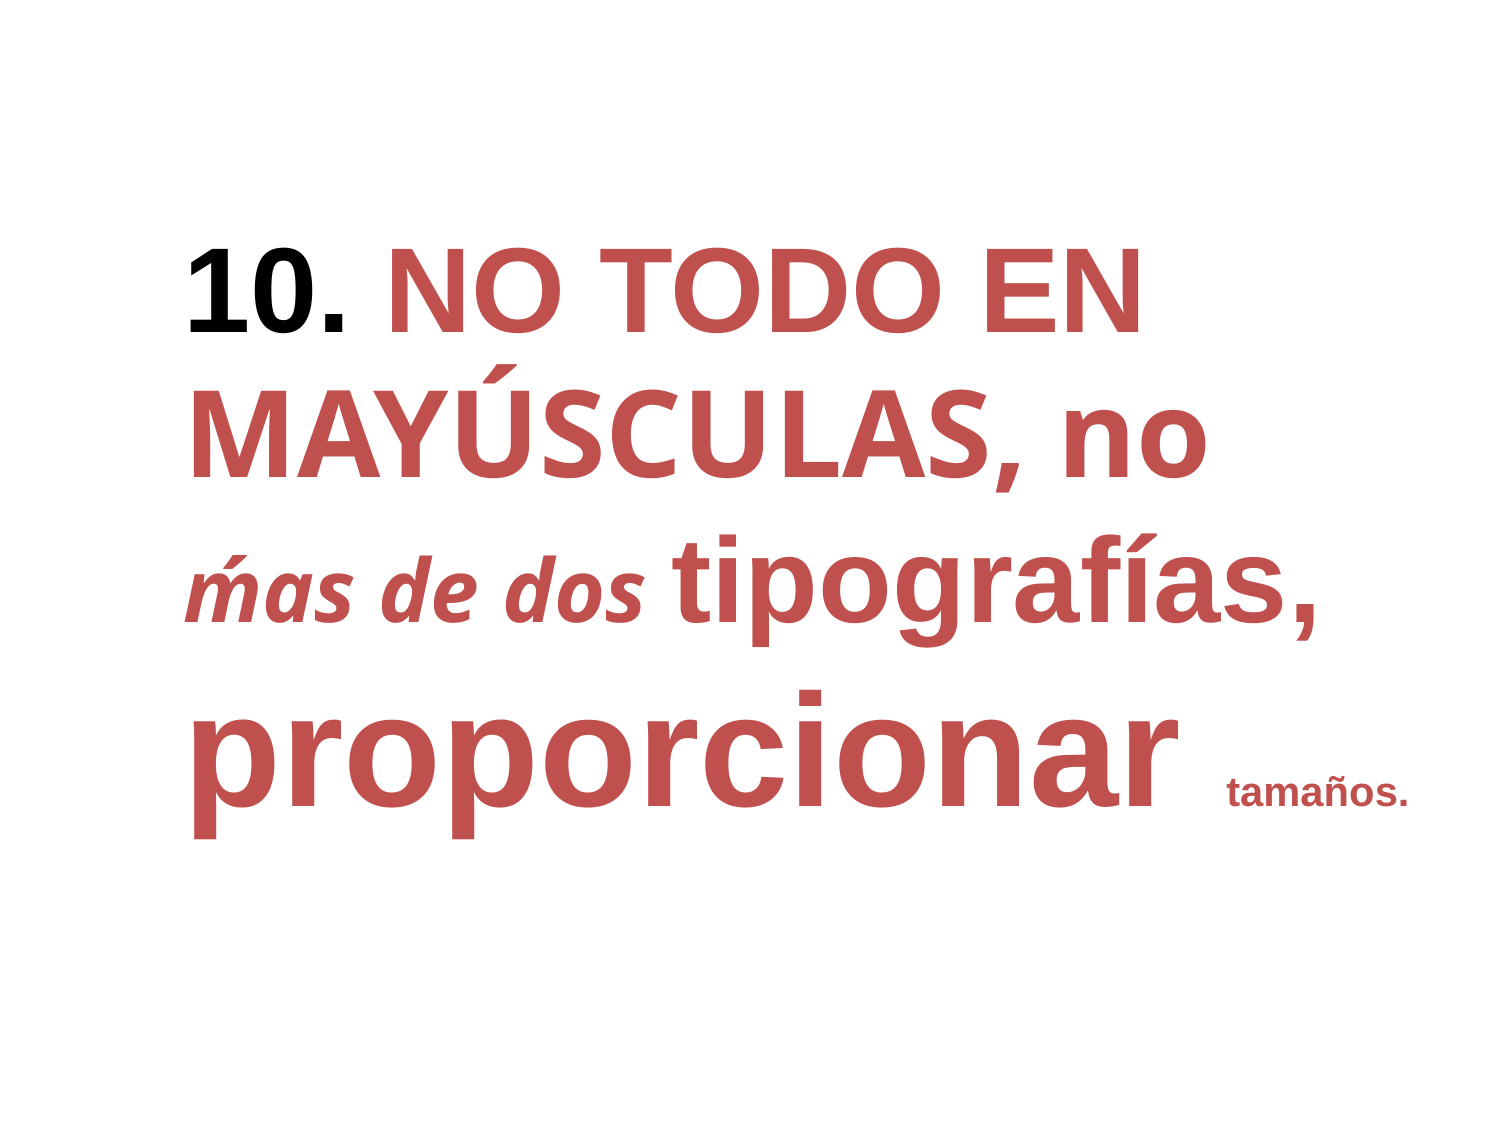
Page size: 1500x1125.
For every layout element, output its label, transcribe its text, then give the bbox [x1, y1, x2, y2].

text_box 10. NO TODO EN MAYÚSCULAS, no ḿas de dos tipografías, proporcionar tamaños. [175, 203, 1420, 1125]
